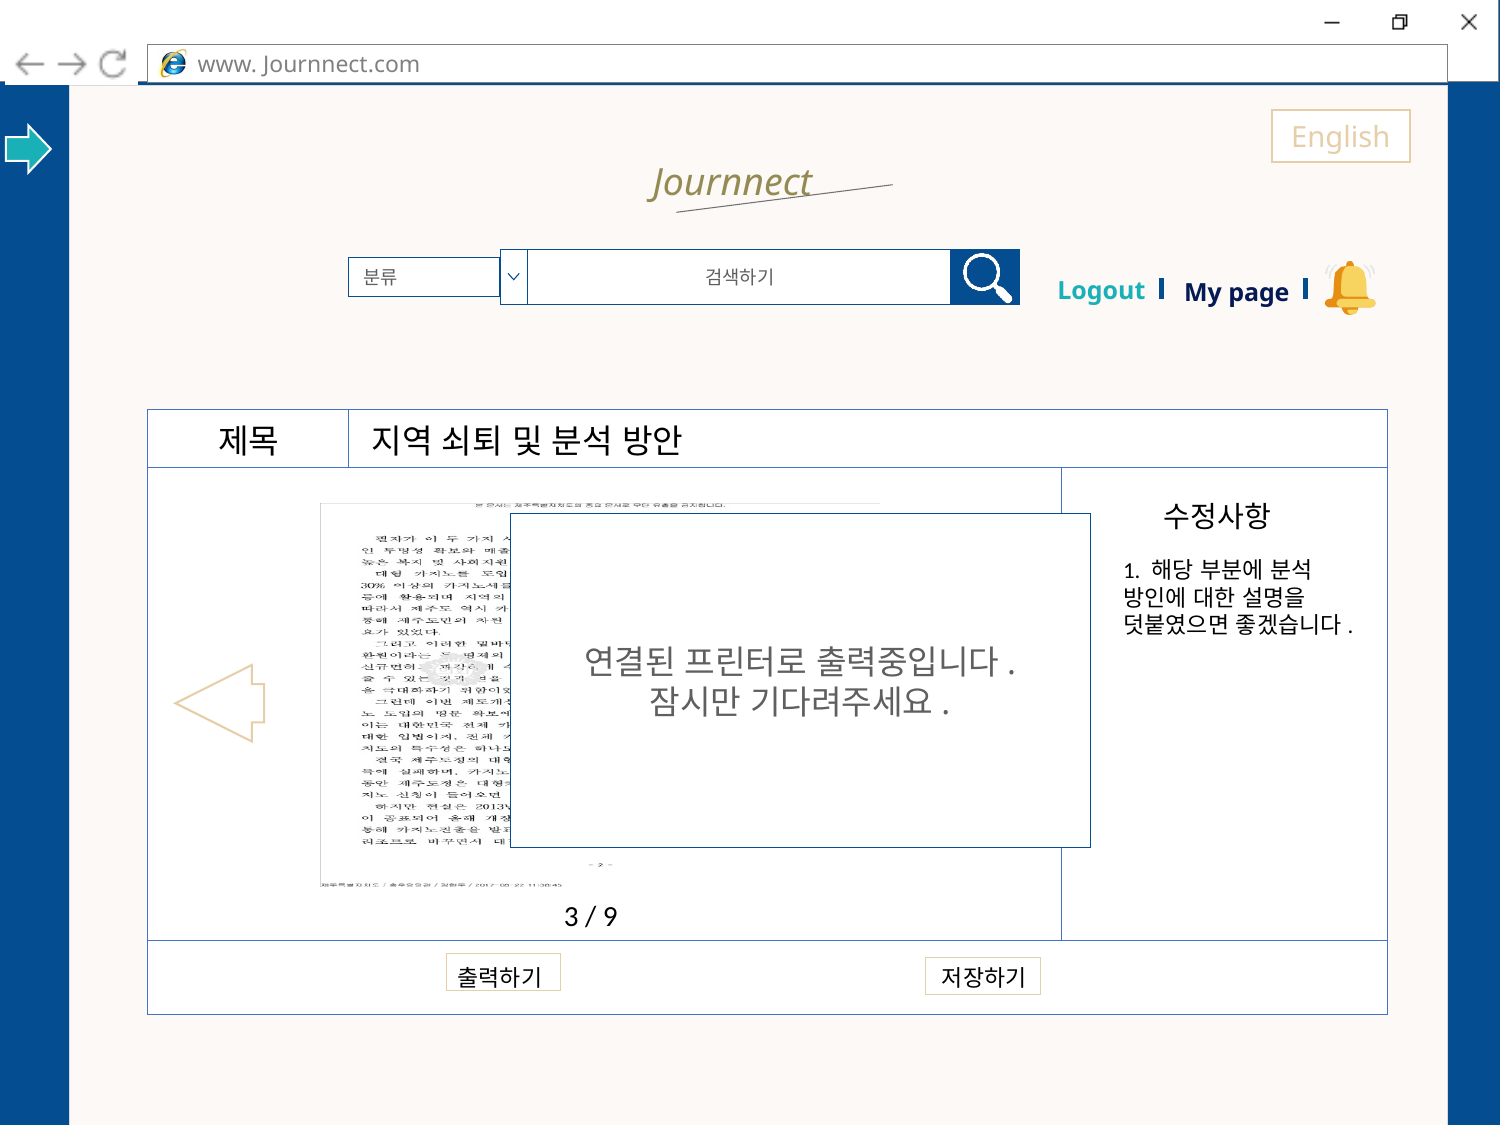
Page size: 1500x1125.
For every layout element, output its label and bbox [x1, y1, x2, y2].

picture [5, 47, 138, 85]
picture [1281, 10, 1495, 39]
picture [319, 503, 880, 887]
picture [1322, 261, 1377, 315]
text_box [4, 122, 53, 176]
text_box [0, 0, 1499, 1125]
picture [156, 49, 189, 79]
picture [957, 247, 1017, 308]
